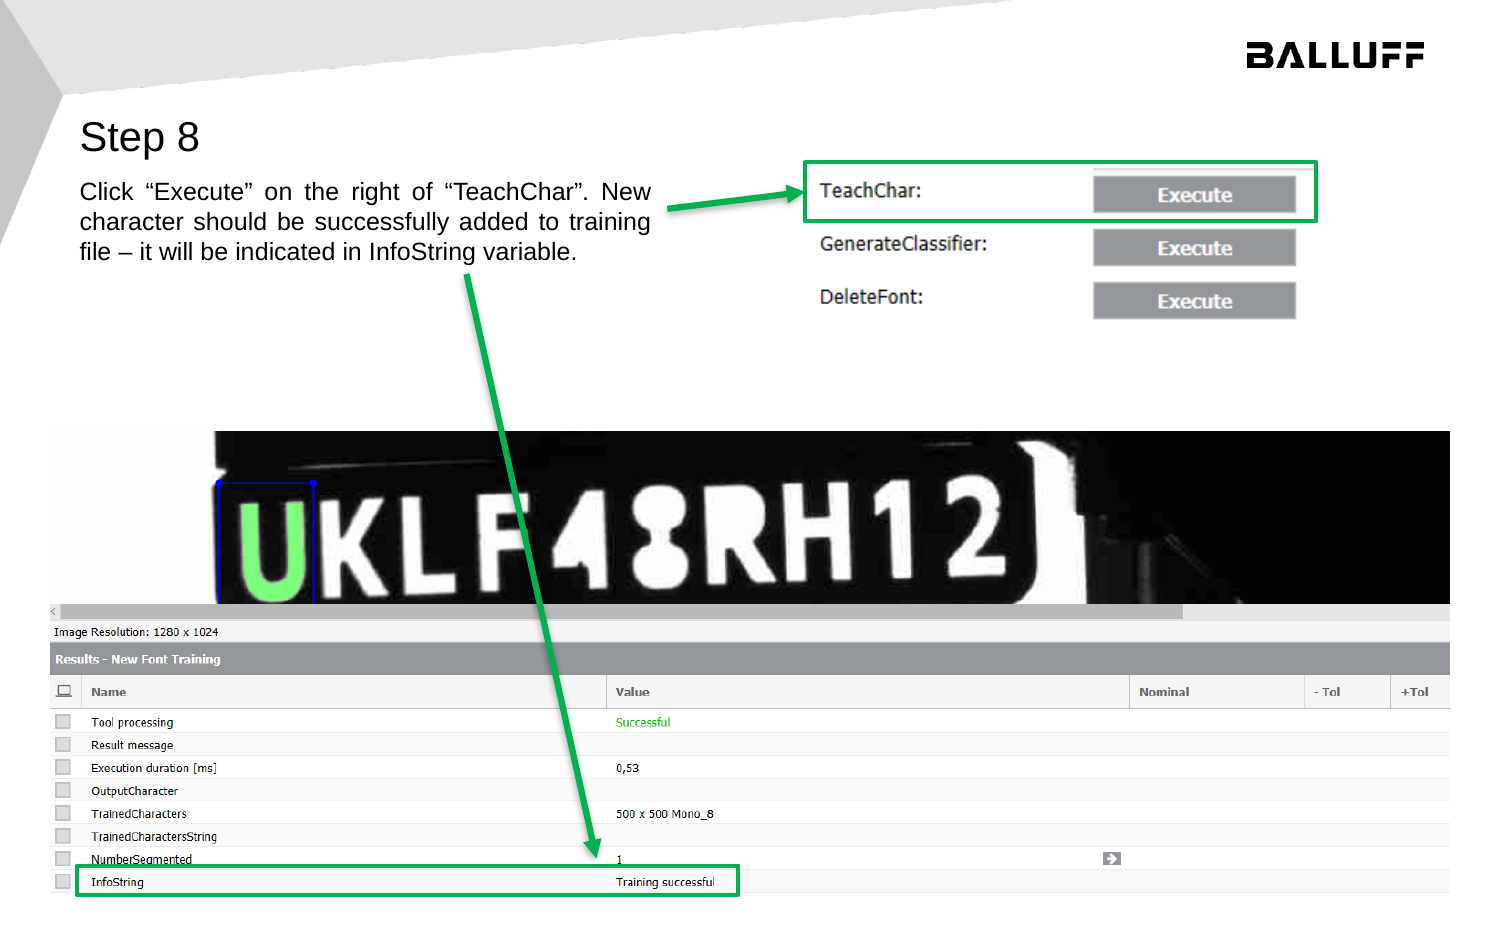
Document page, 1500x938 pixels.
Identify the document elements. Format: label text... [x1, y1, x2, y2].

picture [50, 431, 1450, 896]
text_box Step 8 [64, 102, 290, 168]
text_box [803, 160, 1318, 172]
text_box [667, 191, 806, 210]
picture [0, 0, 1497, 330]
text_box Click “Execute” on the right of “TeachChar”. New character should be successfully added to training file – it will be indicated in InfoString variable. [64, 168, 668, 273]
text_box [466, 273, 597, 859]
